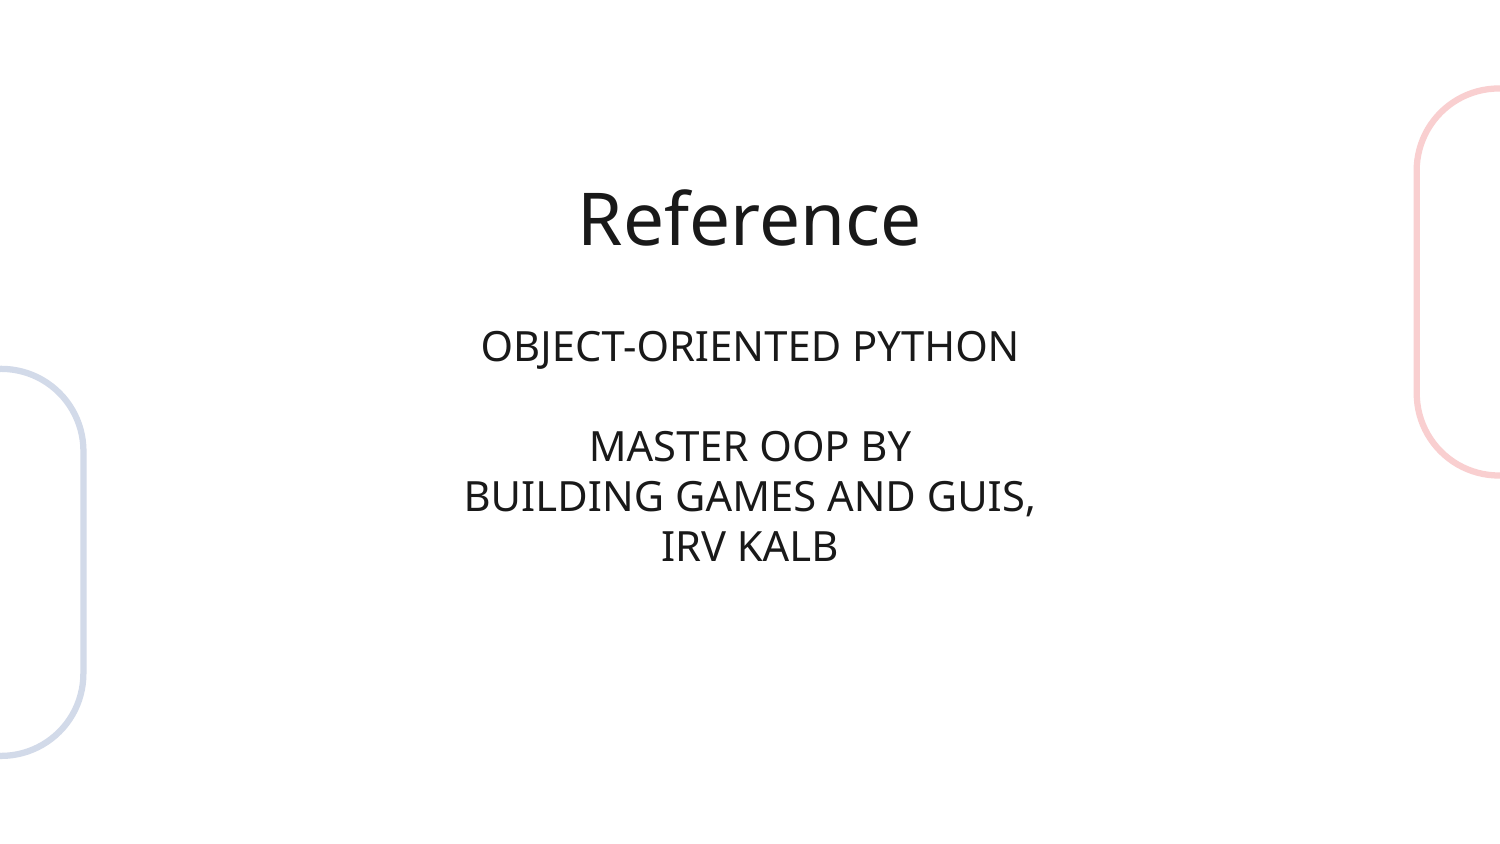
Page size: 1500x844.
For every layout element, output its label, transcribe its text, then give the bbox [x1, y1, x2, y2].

subtitle OBJECT-ORIENTED PYTHON MASTER OOP BY BUILDING GAMES AND GUIS, IRV KALB [366, 304, 1134, 678]
title Reference [118, 157, 1382, 252]
